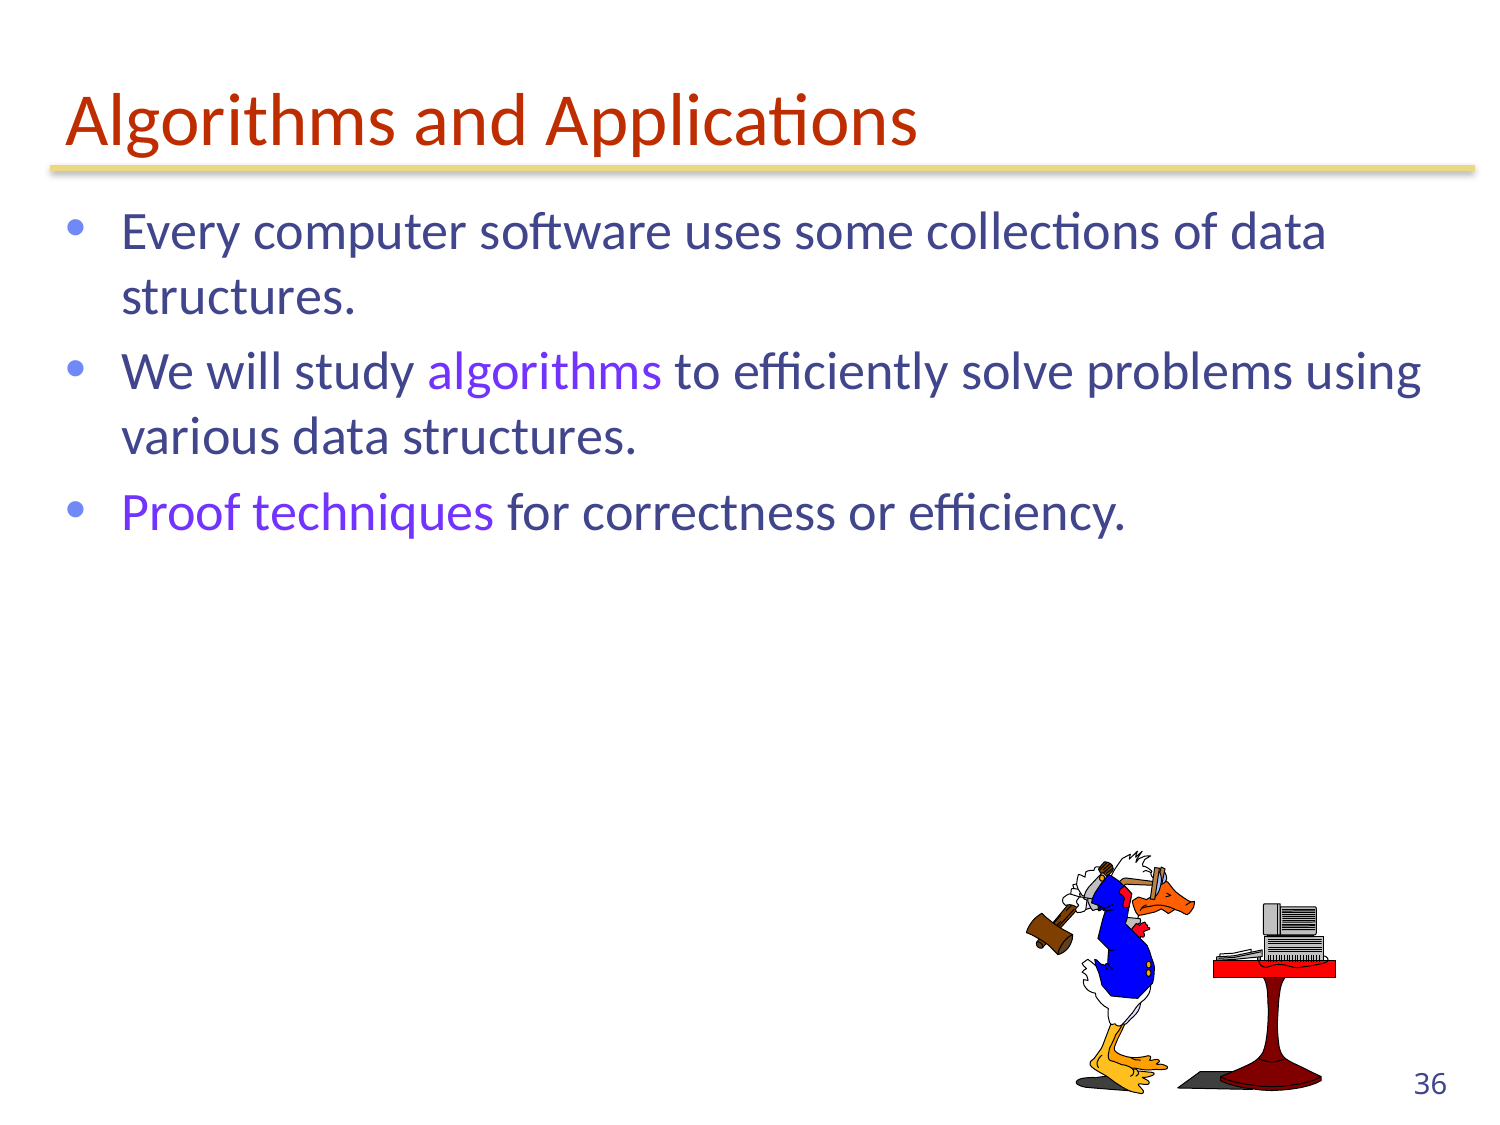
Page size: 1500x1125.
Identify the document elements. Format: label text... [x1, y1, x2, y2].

title Algorithms and Applications [49, 49, 1476, 168]
slide_number 36 [1149, 1037, 1463, 1113]
list Every computer software uses some collections of data structures. We will study algorithms to efficiently solve problems using various data structures. Proof techniques for correctness or efficiency. [49, 187, 1476, 1038]
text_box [1024, 849, 1338, 1097]
